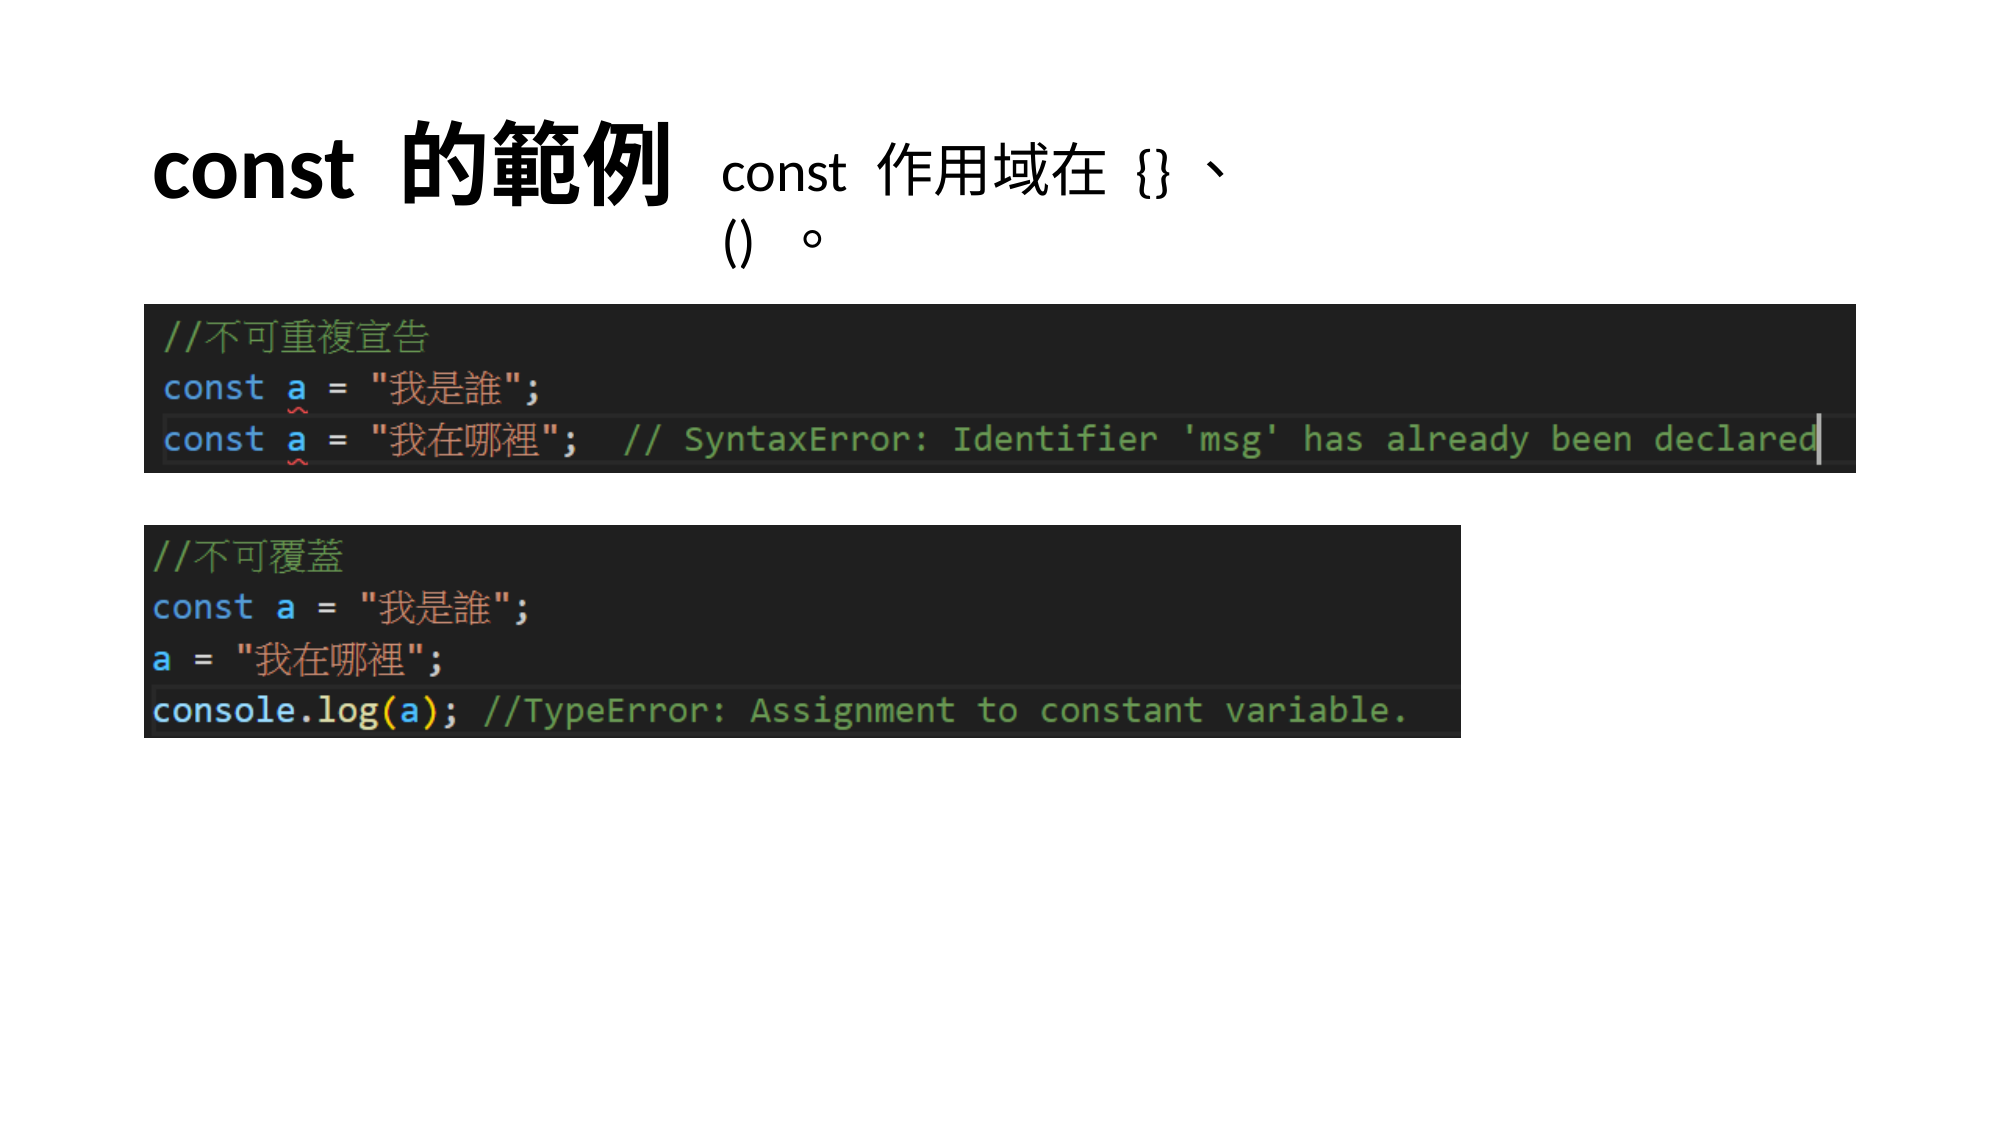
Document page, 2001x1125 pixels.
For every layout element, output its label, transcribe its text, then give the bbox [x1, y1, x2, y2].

picture [144, 525, 1461, 738]
text_box const 作用域在 {}、() 。 [706, 125, 1353, 281]
picture [144, 304, 1856, 473]
title const 的範例 [137, 59, 1863, 278]
